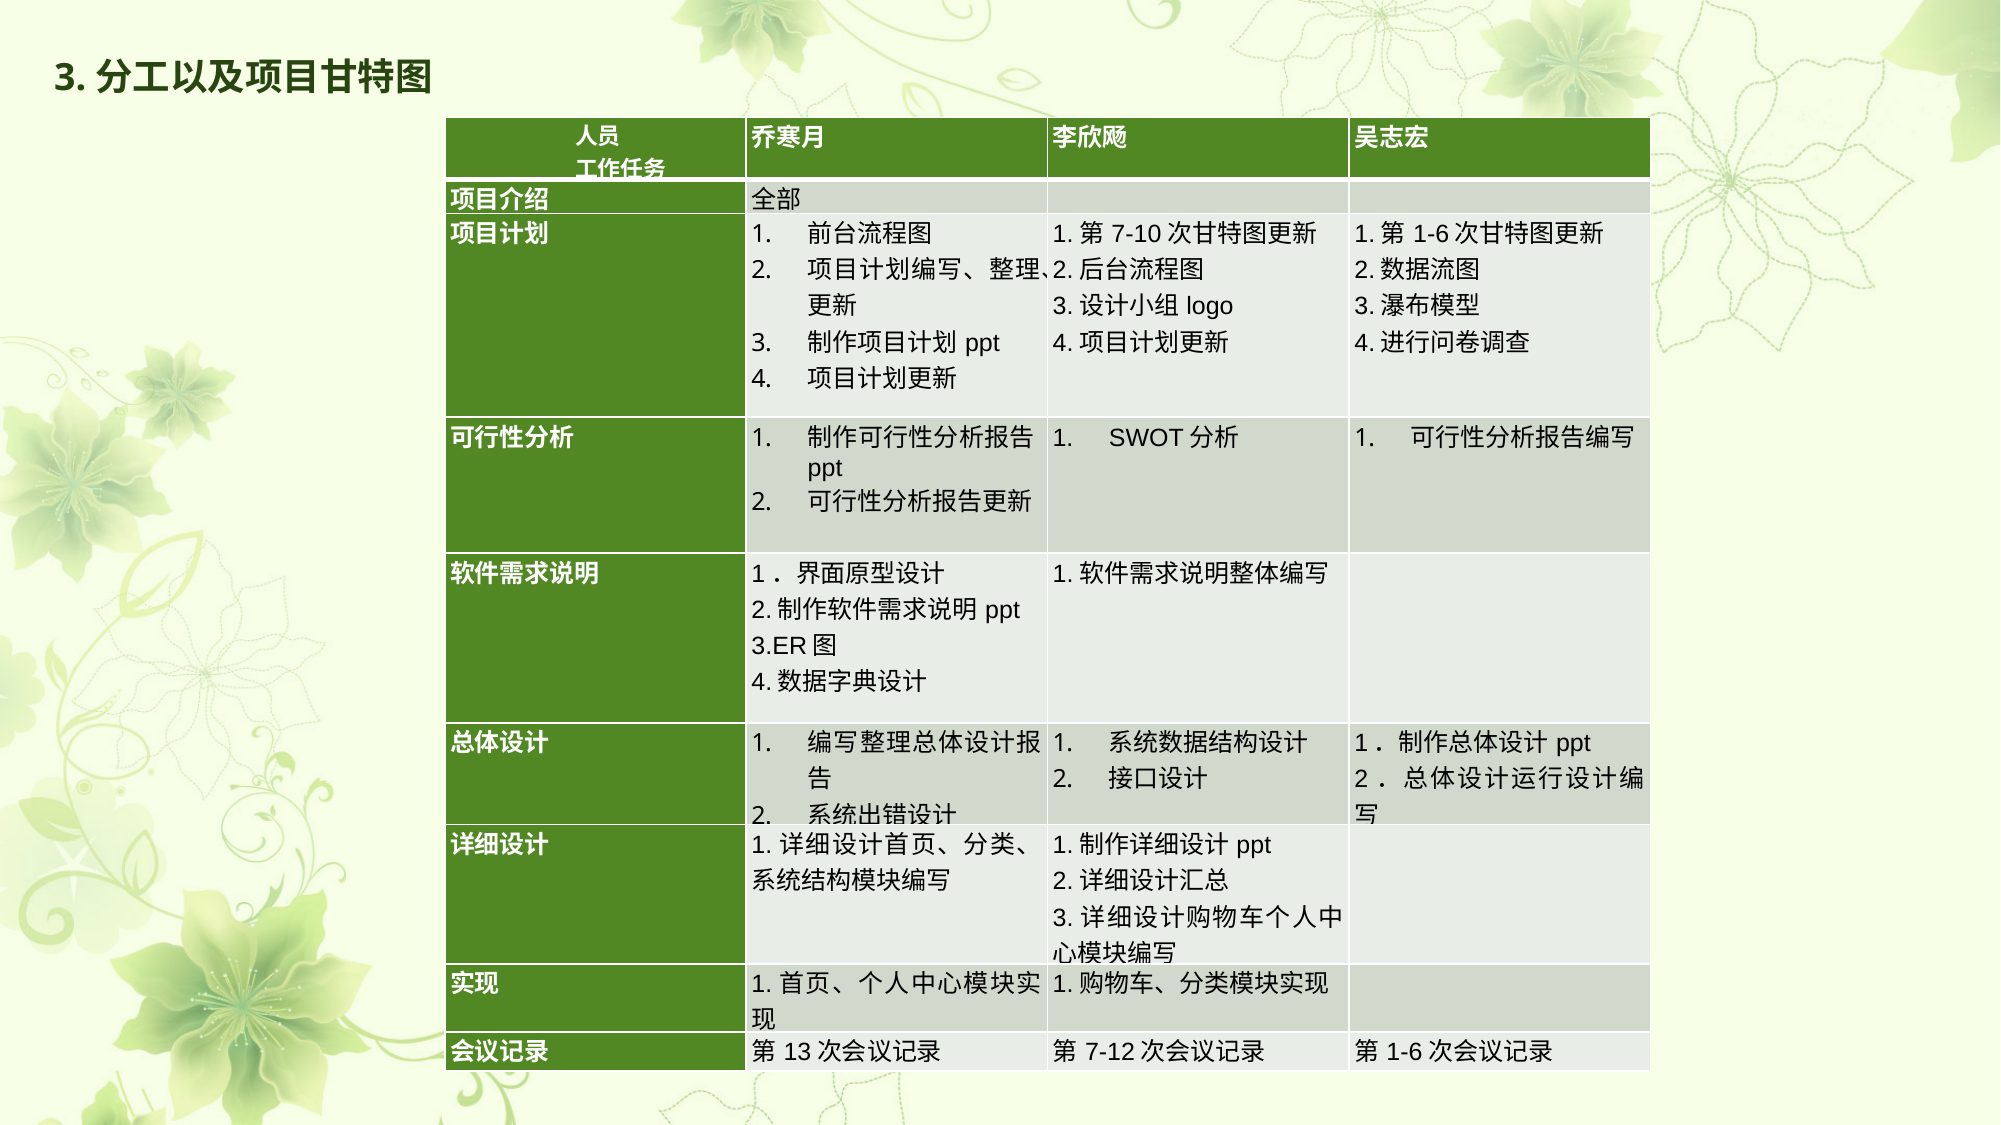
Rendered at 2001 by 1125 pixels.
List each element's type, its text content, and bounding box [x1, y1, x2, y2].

picture [0, 0, 2001, 1125]
table_cell 1.第7-10次甘特图更新 2.后台流程图 3.设计小组logo 4.项目计划更新 [1048, 214, 1348, 416]
table_cell 系统数据结构设计 接口设计 [1048, 724, 1348, 824]
table_cell 第1-6次会议记录 [1350, 1033, 1650, 1070]
table_cell [1350, 965, 1650, 1031]
table_header 李欣飏 [1048, 118, 1348, 177]
table_cell 第13次会议记录 [747, 1033, 1047, 1070]
table_cell [1350, 825, 1650, 963]
table_cell 1.详细设计首页、分类、系统结构模块编写 [747, 825, 1047, 963]
table_cell 软件需求说明 [446, 554, 745, 722]
table_cell 可行性分析 [446, 418, 745, 552]
table_cell 详细设计 [446, 825, 745, 963]
table_cell [1350, 554, 1650, 722]
table_cell 1.首页、个人中心模块实现 [747, 965, 1047, 1031]
text_box 3.分工以及项目甘特图 [39, 22, 448, 105]
table_cell 会议记录 [446, 1033, 745, 1070]
table_cell [1048, 182, 1348, 213]
table_cell 项目计划 [446, 214, 745, 416]
table_cell 第7-12次会议记录 [1048, 1033, 1348, 1070]
table_cell 1．界面原型设计 2.制作软件需求说明ppt 3.ER图 4.数据字典设计 [747, 554, 1047, 722]
table_header 吴志宏 [1350, 118, 1650, 177]
table_cell 可行性分析报告编写 [1350, 418, 1650, 552]
table_cell 1.软件需求说明整体编写 [1048, 554, 1348, 722]
table_cell 编写整理总体设计报告 系统出错设计 [747, 724, 1047, 824]
table_cell [1350, 182, 1650, 213]
table_cell 项目介绍 [446, 182, 745, 213]
table_cell SWOT分析 [1048, 418, 1348, 552]
table_cell 1.第1-6次甘特图更新 2.数据流图 3.瀑布模型 4.进行问卷调查 [1350, 214, 1650, 416]
table_cell 1.制作详细设计ppt 2.详细设计汇总 3.详细设计购物车个人中心模块编写 [1048, 825, 1348, 963]
table_cell 制作可行性分析报告ppt 可行性分析报告更新 [747, 418, 1047, 552]
table_cell 1．制作总体设计ppt 2．总体设计运行设计编写 [1350, 724, 1650, 824]
table_header 人员 工作任务 [446, 118, 745, 177]
table_cell 前台流程图 项目计划编写、整理、更新 制作项目计划ppt 项目计划更新 [747, 214, 1047, 416]
table_header 乔寒月 [747, 118, 1047, 177]
table_cell 实现 [446, 965, 745, 1031]
table_cell 总体设计 [446, 724, 745, 824]
table_cell 全部 [747, 182, 1047, 213]
table_cell 1.购物车、分类模块实现 [1048, 965, 1348, 1031]
